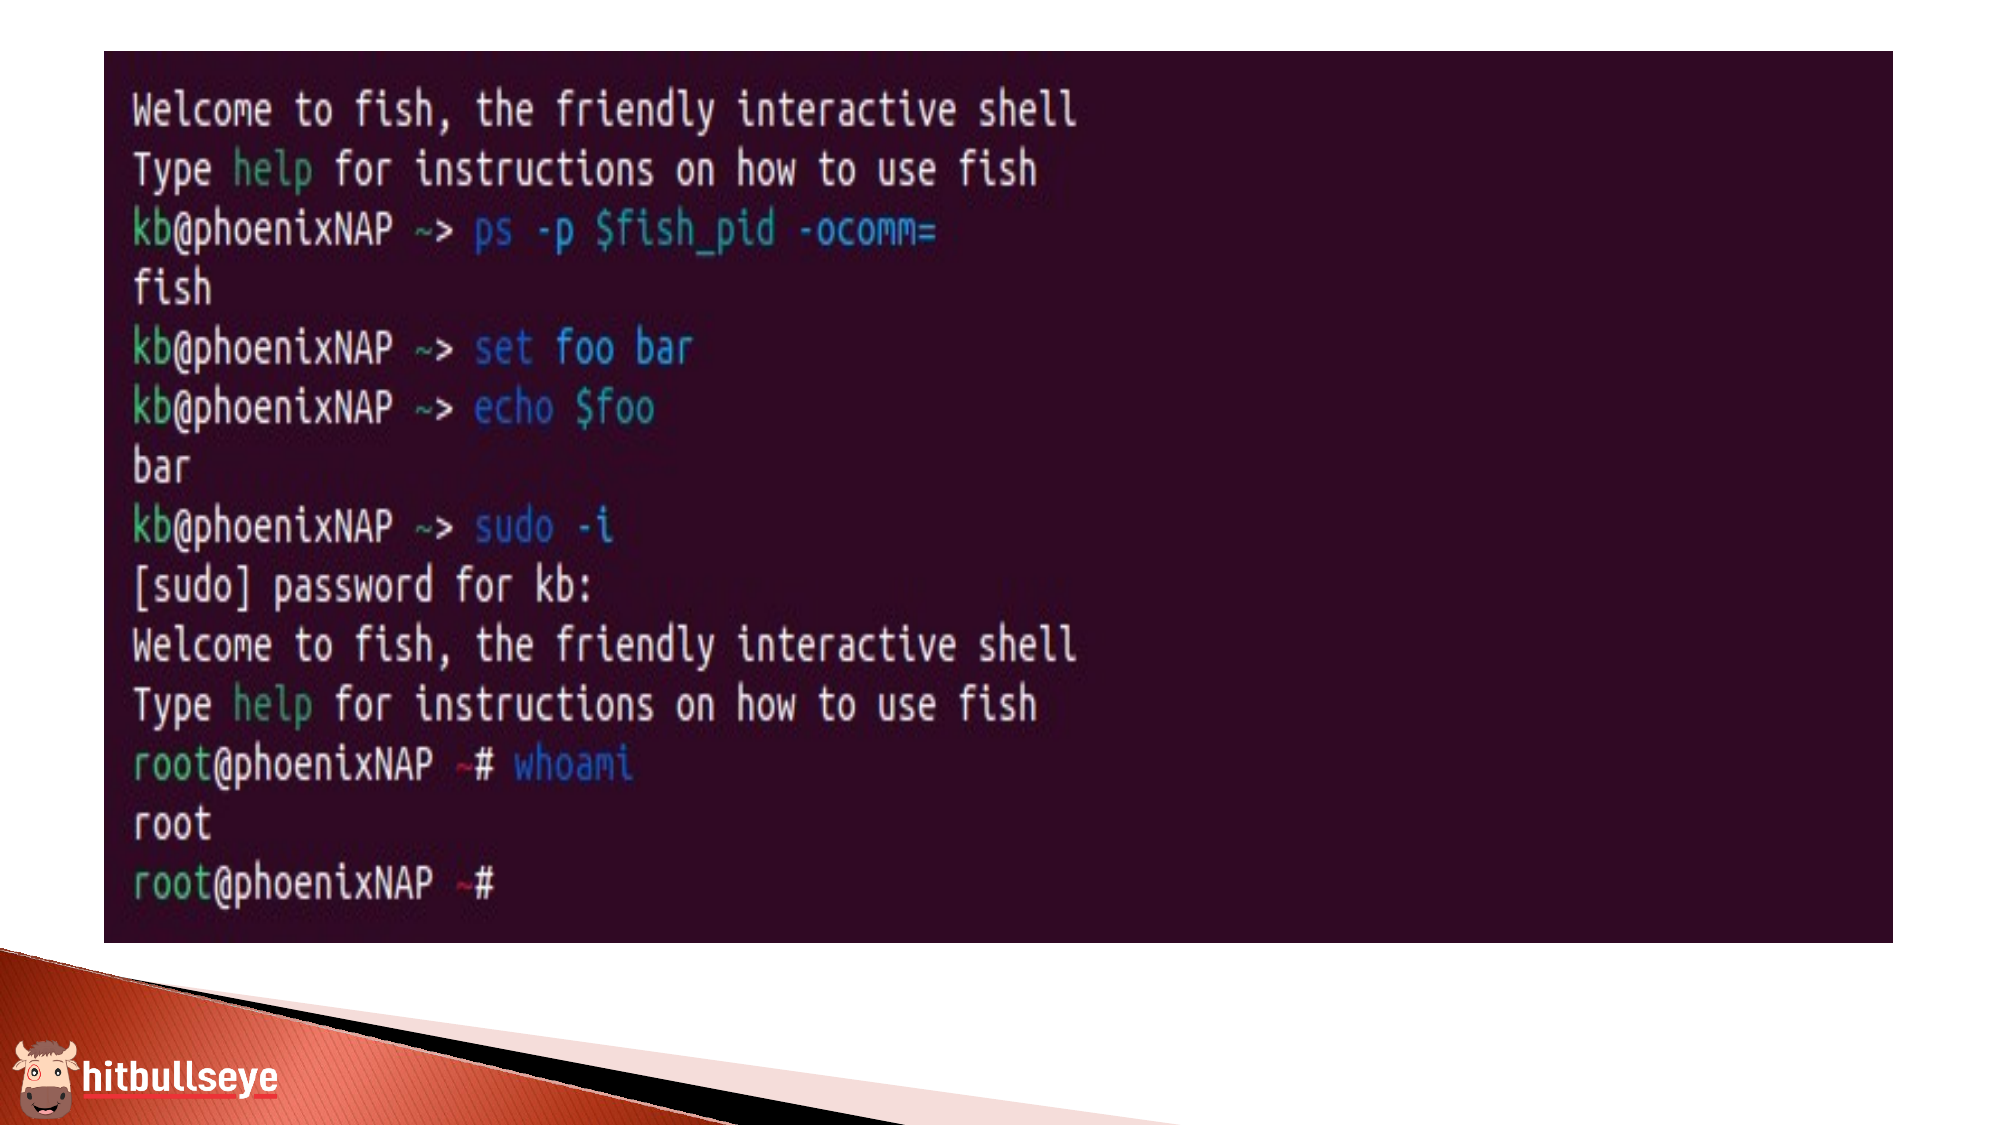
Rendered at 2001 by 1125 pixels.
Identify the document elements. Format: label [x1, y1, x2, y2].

picture [0, 948, 743, 1125]
picture [104, 50, 1894, 944]
